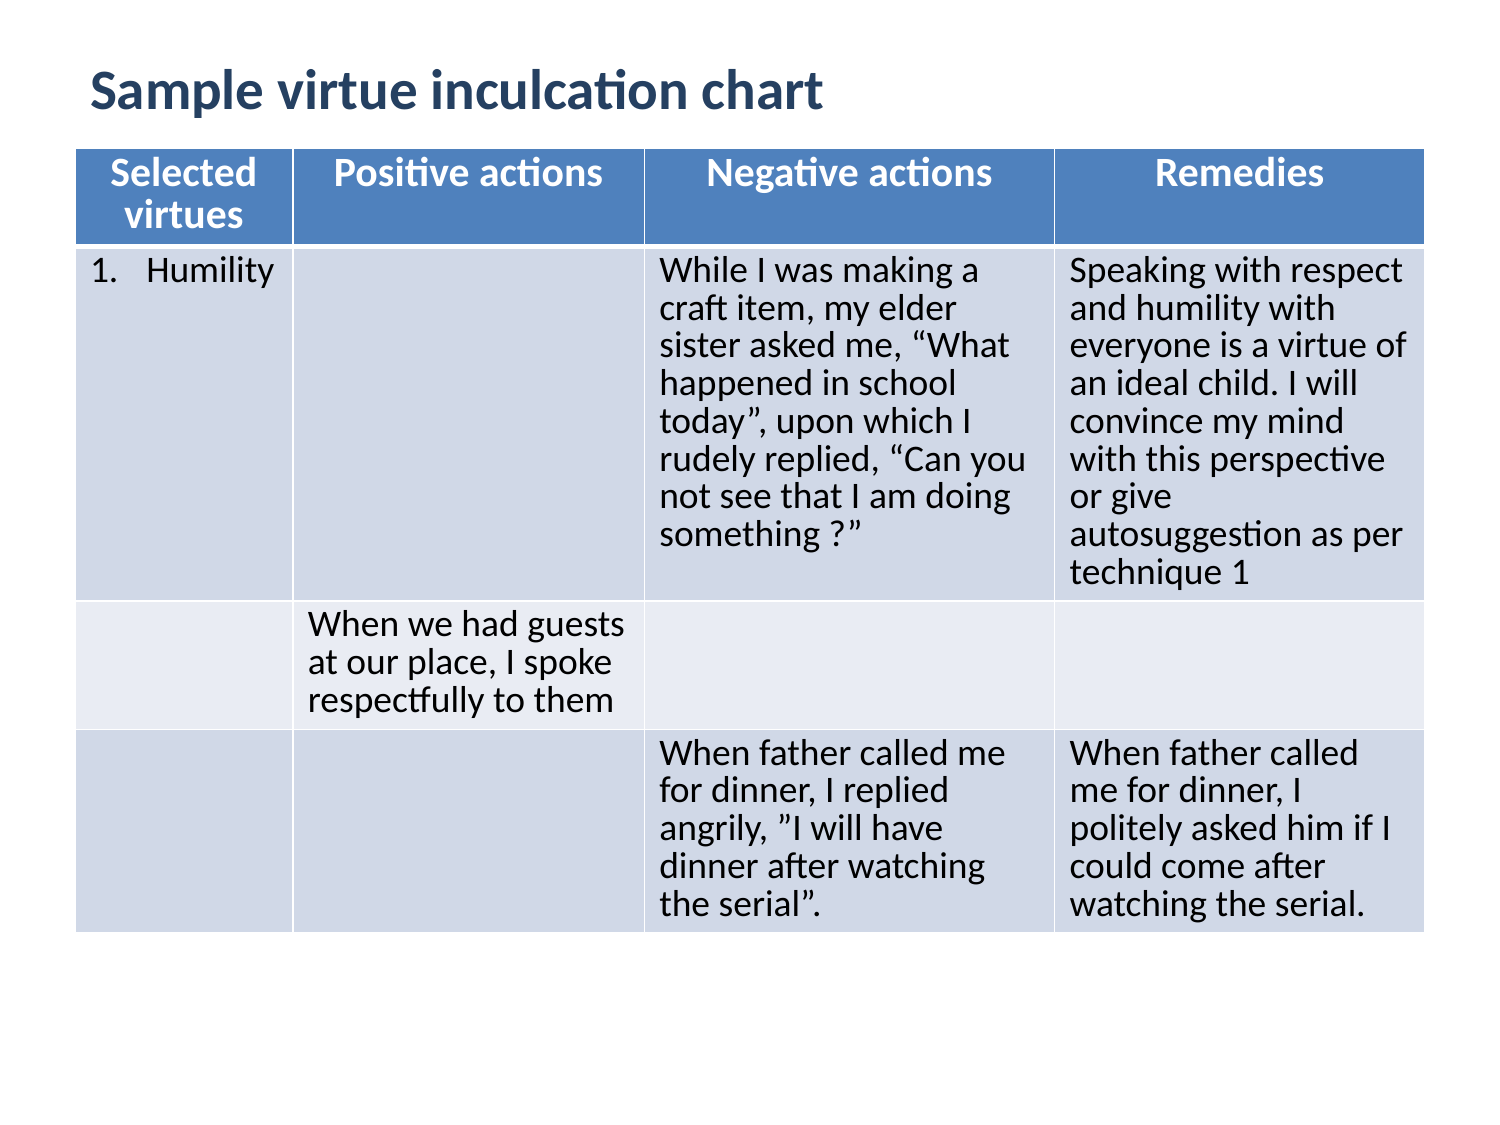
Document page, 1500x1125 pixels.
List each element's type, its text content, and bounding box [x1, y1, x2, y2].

table_cell When we had guests at our place, I spoke respectfully to them [294, 602, 644, 729]
title Sample virtue inculcation chart [75, 45, 1425, 129]
table_header Positive actions [294, 149, 644, 244]
table_cell [294, 249, 644, 600]
table_cell [645, 602, 1054, 729]
table_cell When father called me for dinner, I replied angrily, ”I will have dinner after watching the serial”. [645, 730, 1054, 932]
table_cell [76, 730, 292, 932]
table_cell [294, 730, 644, 932]
table_cell [76, 602, 292, 729]
table_cell While I was making a craft item, my elder sister asked me, “What happened in school today”, upon which I rudely replied, “Can you not see that I am doing something ?” [645, 249, 1054, 600]
table_cell Speaking with respect and humility with everyone is a virtue of an ideal child. I will convince my mind with this perspective or give autosuggestion as per technique 1 [1055, 249, 1424, 600]
table_cell Humility [76, 249, 292, 600]
table_cell When father called me for dinner, I politely asked him if I could come after watching the serial. [1055, 730, 1424, 932]
table_header Negative actions [645, 149, 1054, 244]
table_header Selected virtues [76, 149, 292, 244]
table_cell [1055, 602, 1424, 729]
table_header Remedies [1055, 149, 1424, 244]
